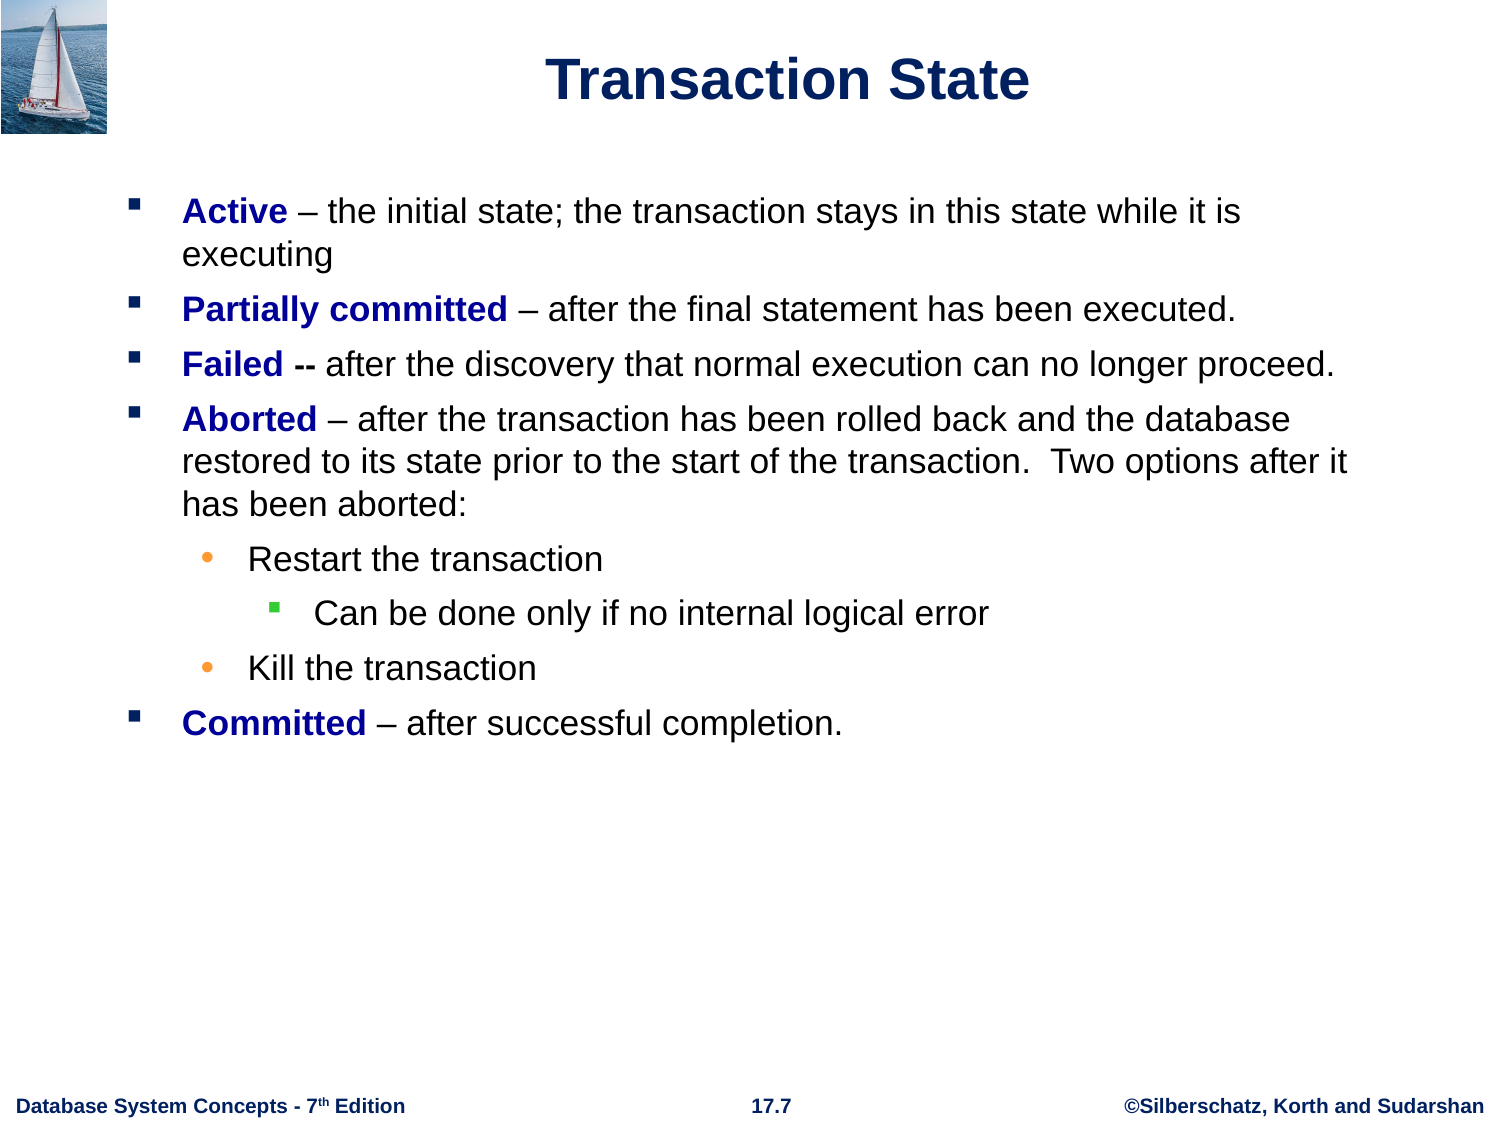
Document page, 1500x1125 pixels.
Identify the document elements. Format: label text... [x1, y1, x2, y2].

list Active – the initial state; the transaction stays in this state while it is executing Partially committed – after the final statement has been executed. Failed -- after the discovery that normal execution can no longer proceed. Aborted – after the transaction has been rolled back and the database restored to its state prior to the start of the transaction. Two options after it has been aborted: Restart the transaction Can be done only if no internal logical error Kill the transaction Committed – after successful completion. [110, 180, 1378, 1062]
picture [1, 0, 107, 134]
title Transaction State [125, 18, 1452, 120]
